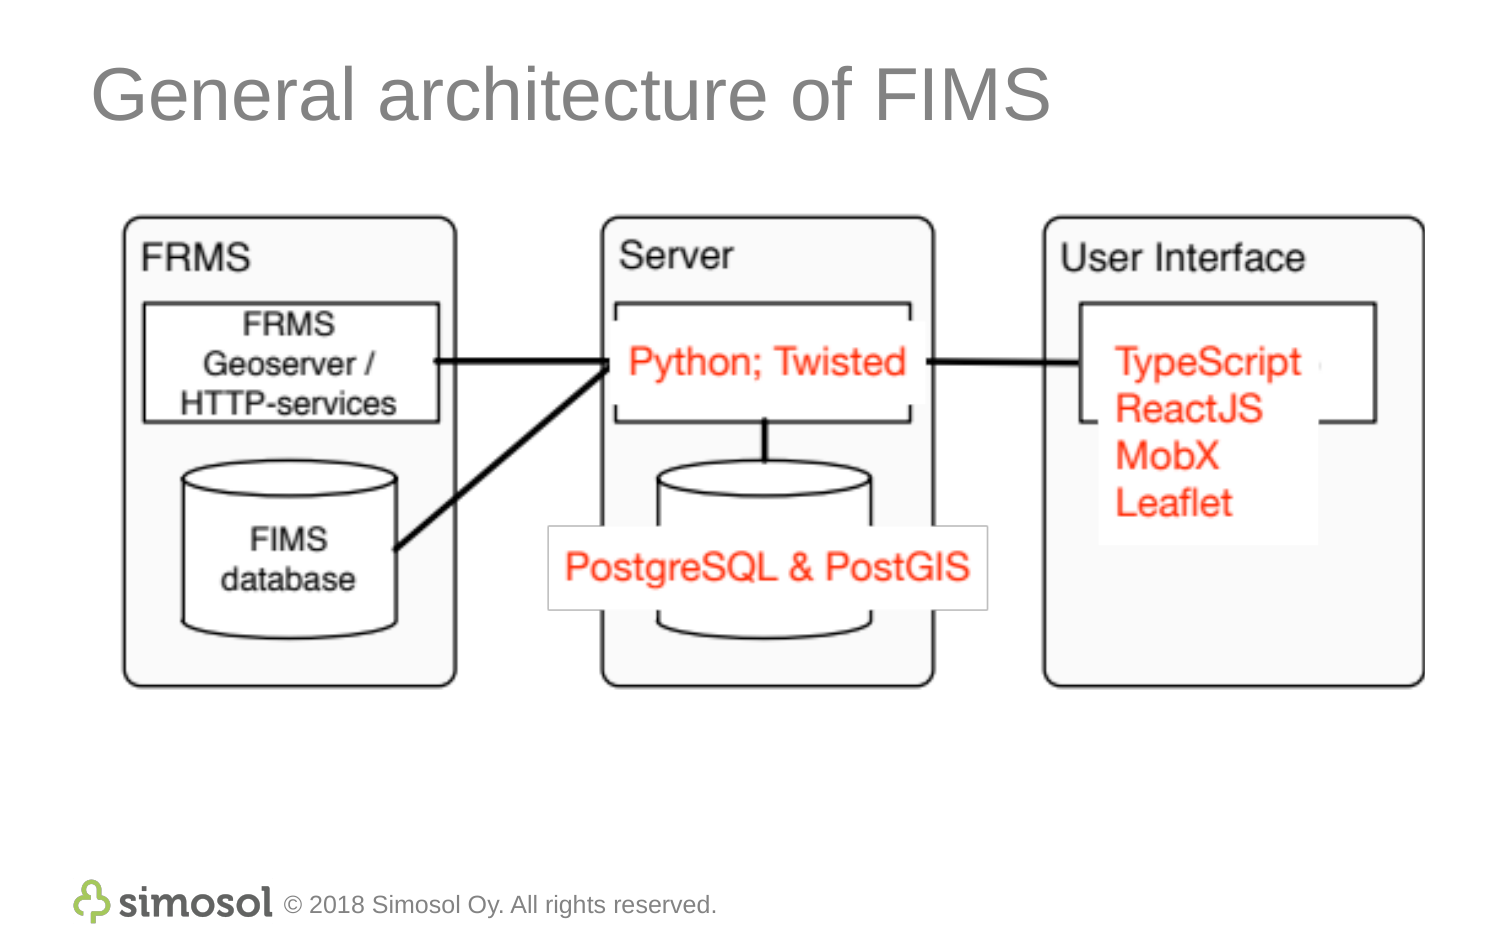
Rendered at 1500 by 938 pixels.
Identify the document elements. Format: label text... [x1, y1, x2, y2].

picture [73, 878, 273, 924]
picture [117, 210, 1426, 690]
title General architecture of FIMS [75, 30, 1425, 152]
